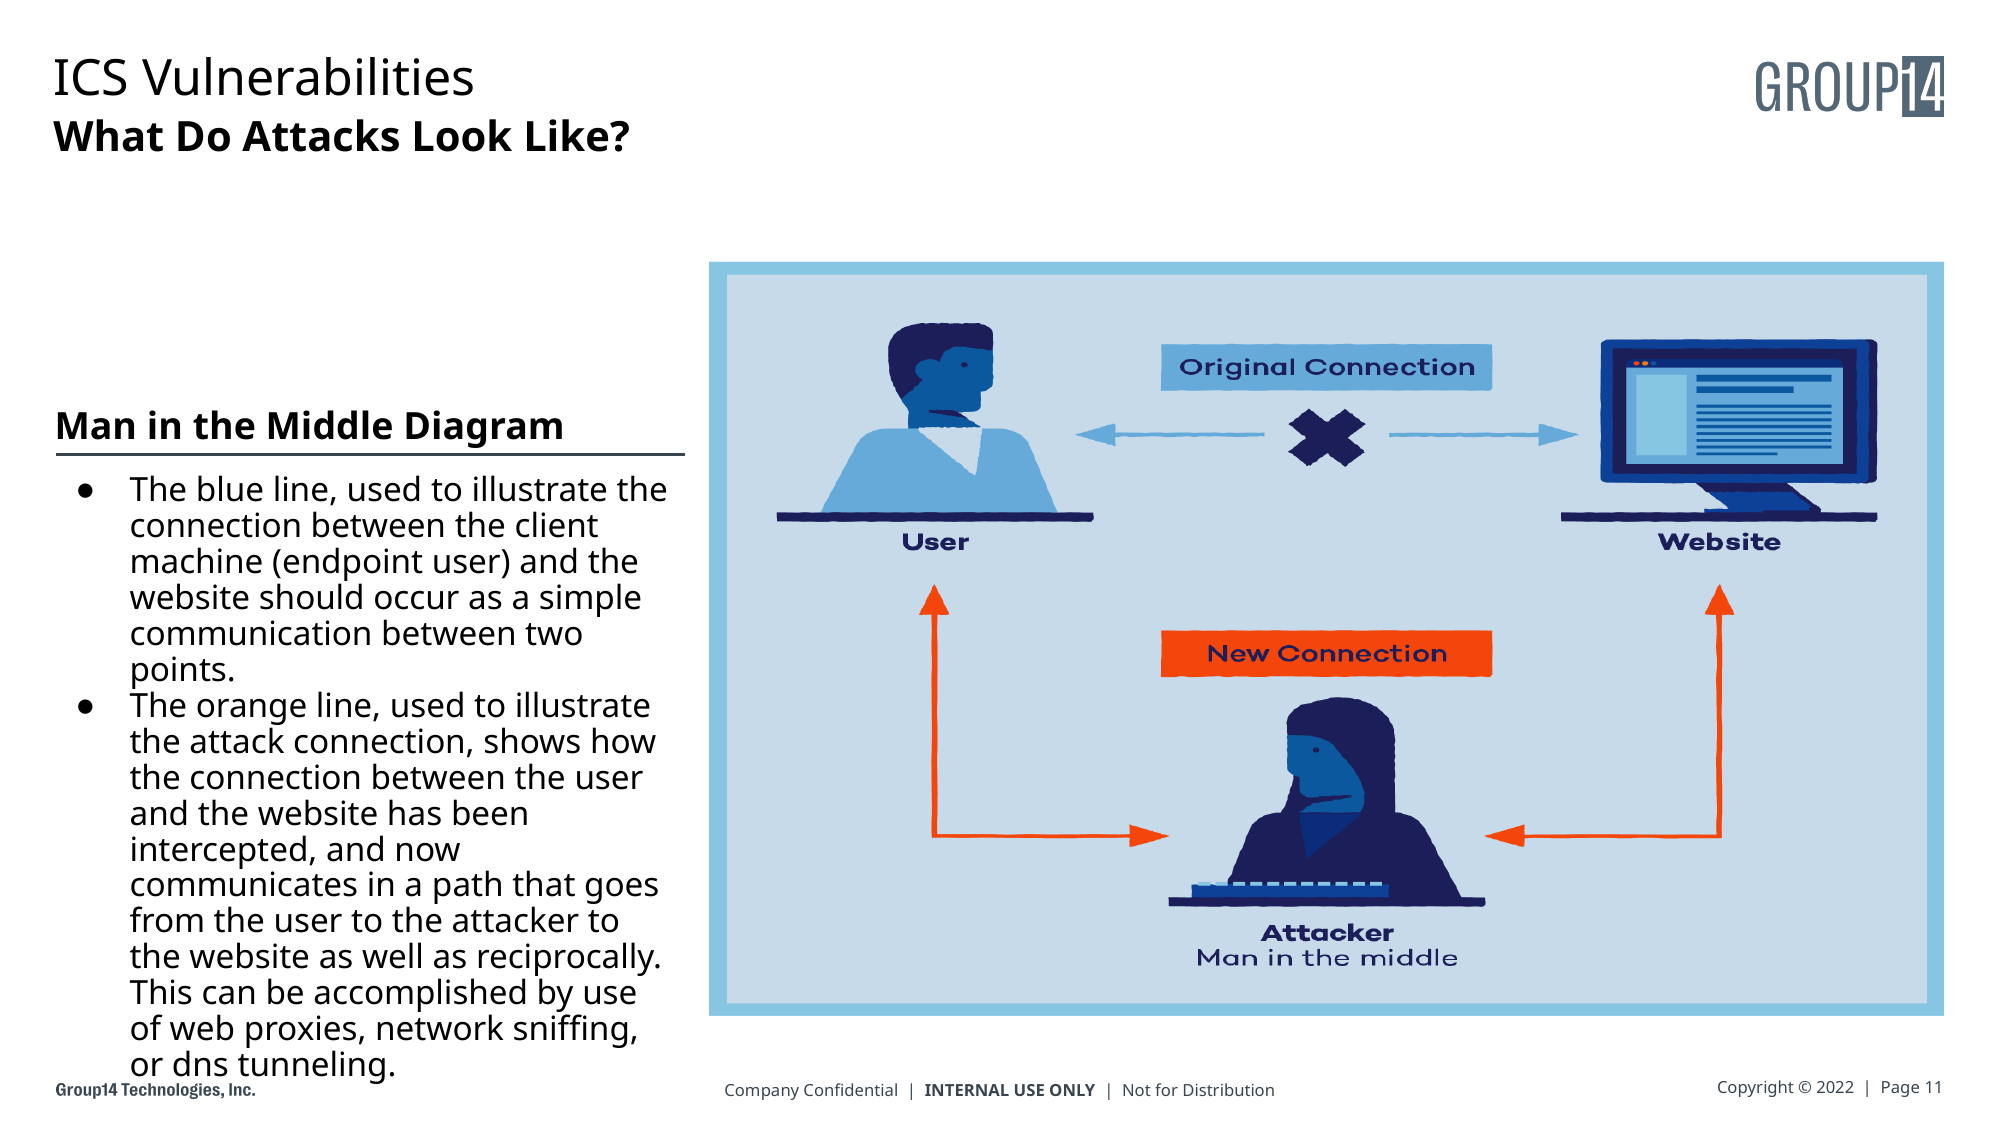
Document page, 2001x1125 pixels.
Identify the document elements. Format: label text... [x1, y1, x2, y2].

title Man in the Middle Diagram [39, 261, 685, 455]
picture [709, 260, 1944, 1016]
picture [56, 1083, 255, 1099]
list What Do Attacks Look Like? [38, 108, 1698, 178]
title ICS Vulnerabilities [38, 45, 1698, 105]
picture [1756, 56, 1944, 117]
list The blue line, used to illustrate the connection between the client machine (endpoint user) and the website should occur as a simple communication between two points. The orange line, used to illustrate the attack connection, shows how the connection between the user and the website has been intercepted, and now communicates in a path that goes from the user to the attacker to the website as well as reciprocally. This can be accomplished by use of web proxies, network sniffing, or dns tunneling. [39, 465, 685, 1016]
